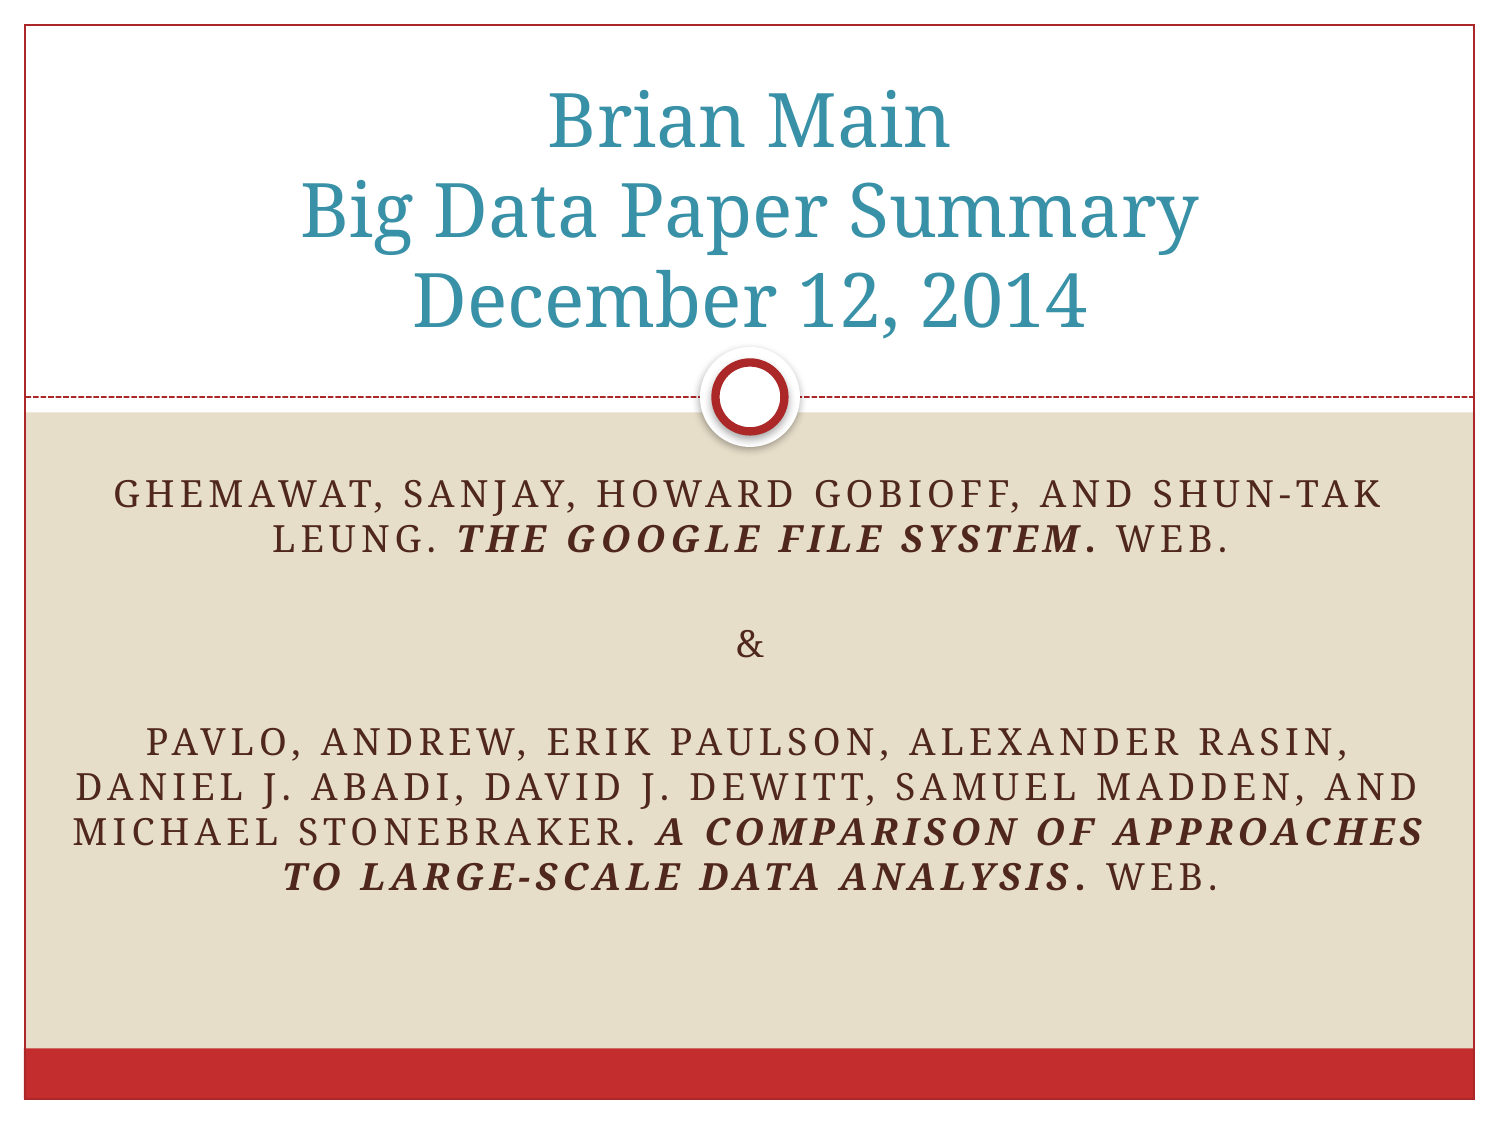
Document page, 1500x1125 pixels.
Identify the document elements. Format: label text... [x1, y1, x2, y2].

subtitle Ghemawat, Sanjay, Howard Gobioff, And shun-tak leung. The Google file System. WeB. & Pavlo, Andrew, Erik Paulson, Alexander Rasin, Daniel J. Abadi, David J. DeWitt, Samuel Madden, and Michael Stonebraker. A Comparison of Approaches to Large-Scale Data Analysis. Web. [37, 462, 1463, 1038]
title Brian Main Big Data Paper Summary December 12, 2014 [112, 62, 1388, 350]
